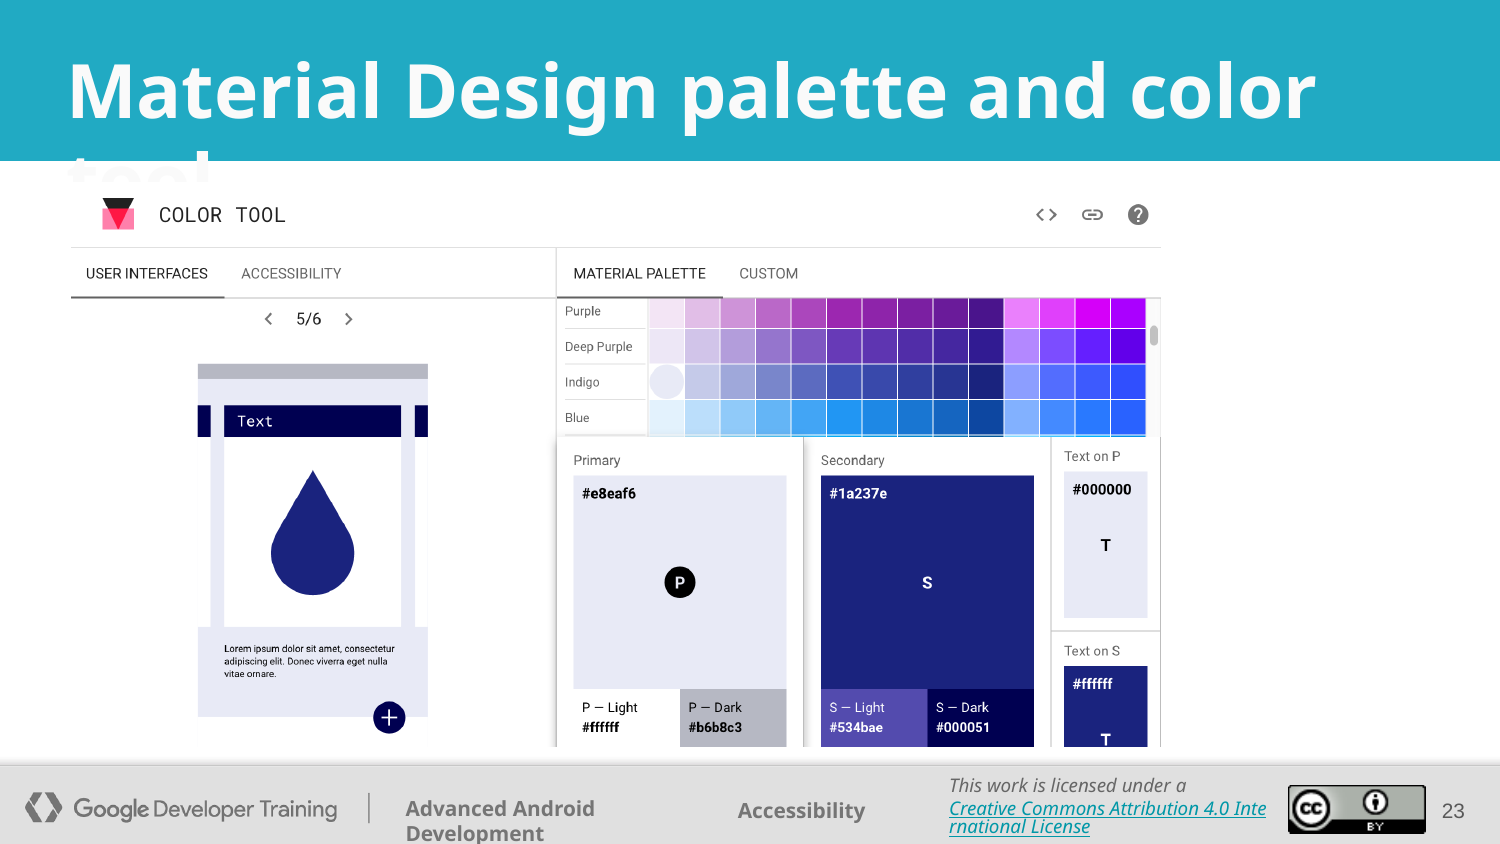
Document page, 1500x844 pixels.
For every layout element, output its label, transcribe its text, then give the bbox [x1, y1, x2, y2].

picture [0, 161, 1500, 844]
slide_number ‹#› [1389, 777, 1480, 842]
title Material Design palette and color tool [51, 28, 1449, 122]
